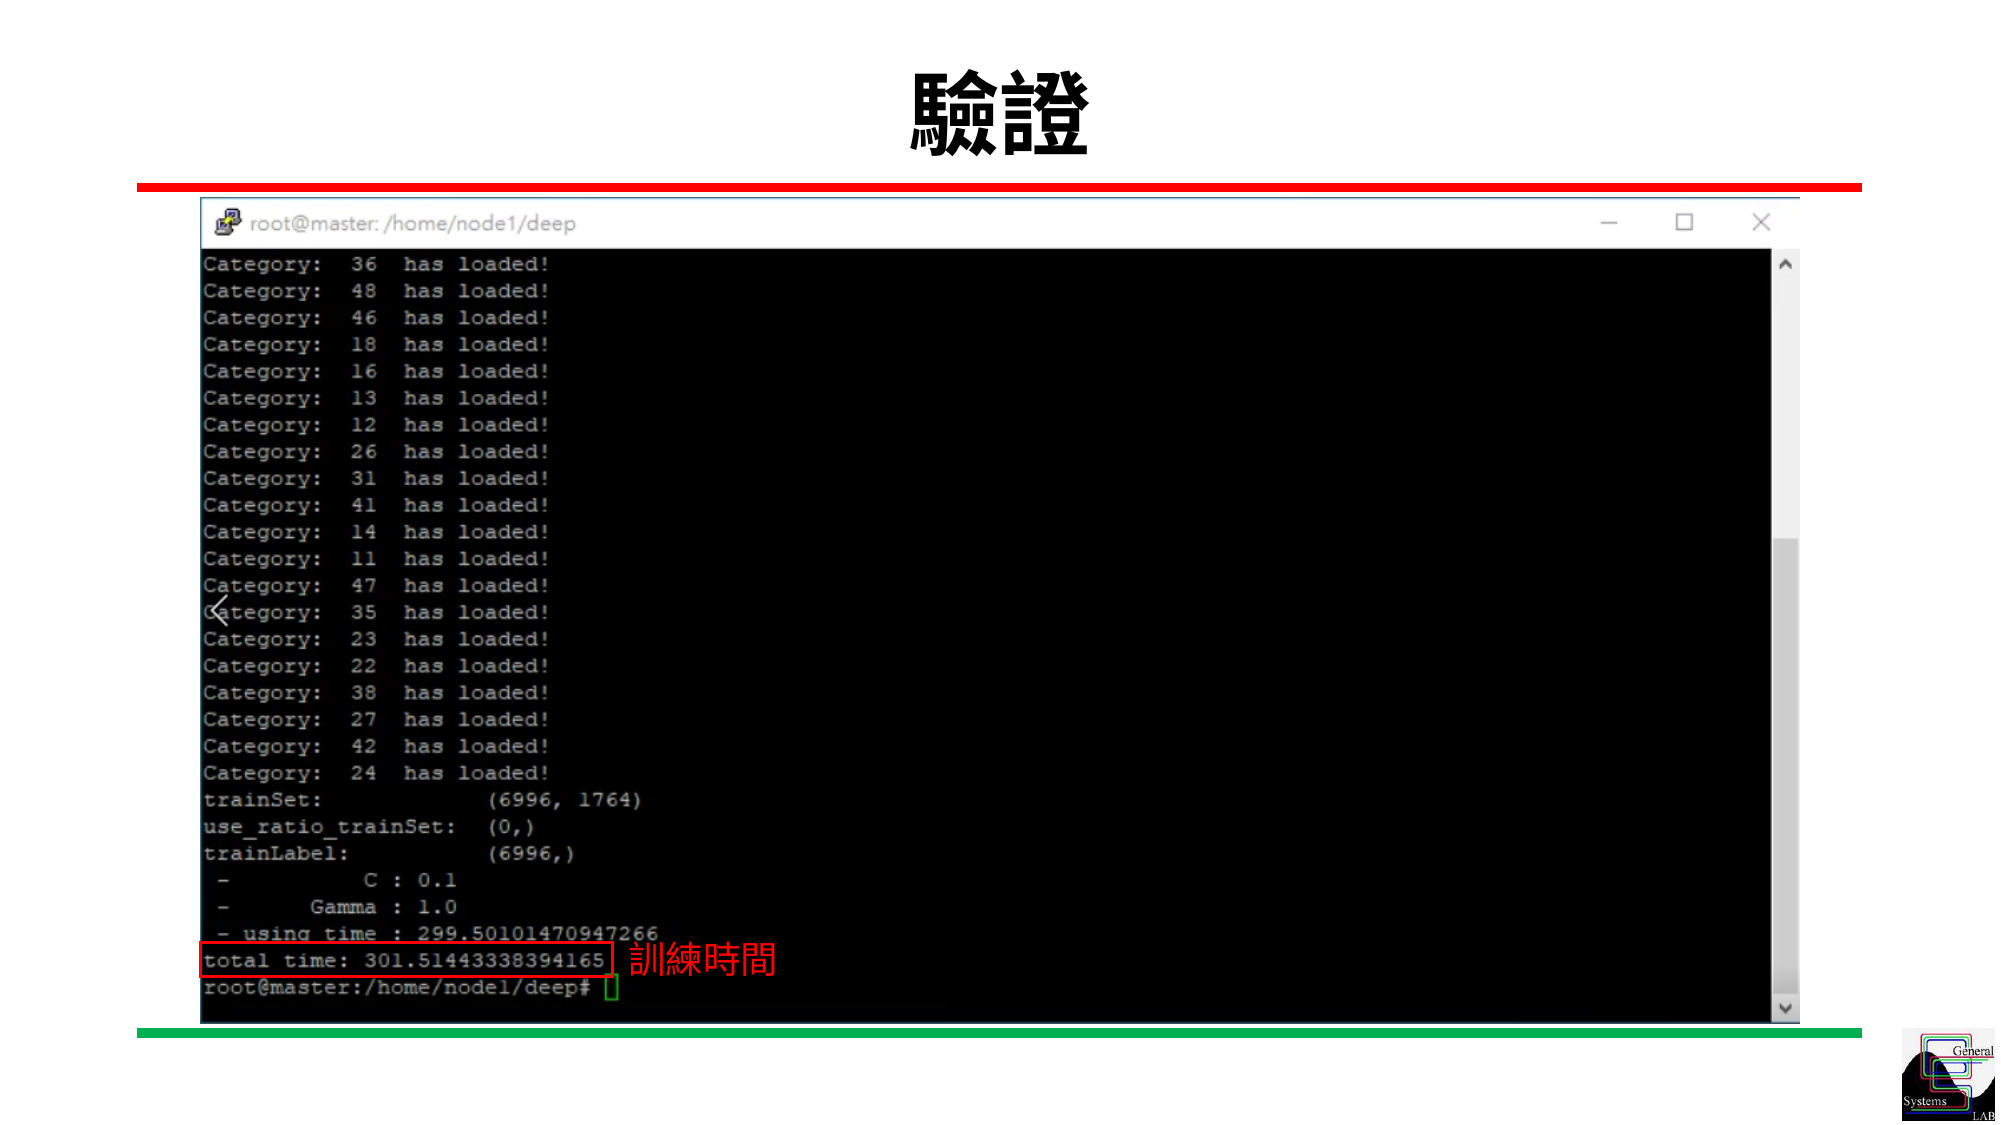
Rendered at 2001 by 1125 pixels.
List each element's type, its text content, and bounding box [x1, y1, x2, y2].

picture [1902, 1028, 1995, 1121]
title 驗證 [137, 59, 1863, 178]
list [200, 197, 1800, 1024]
